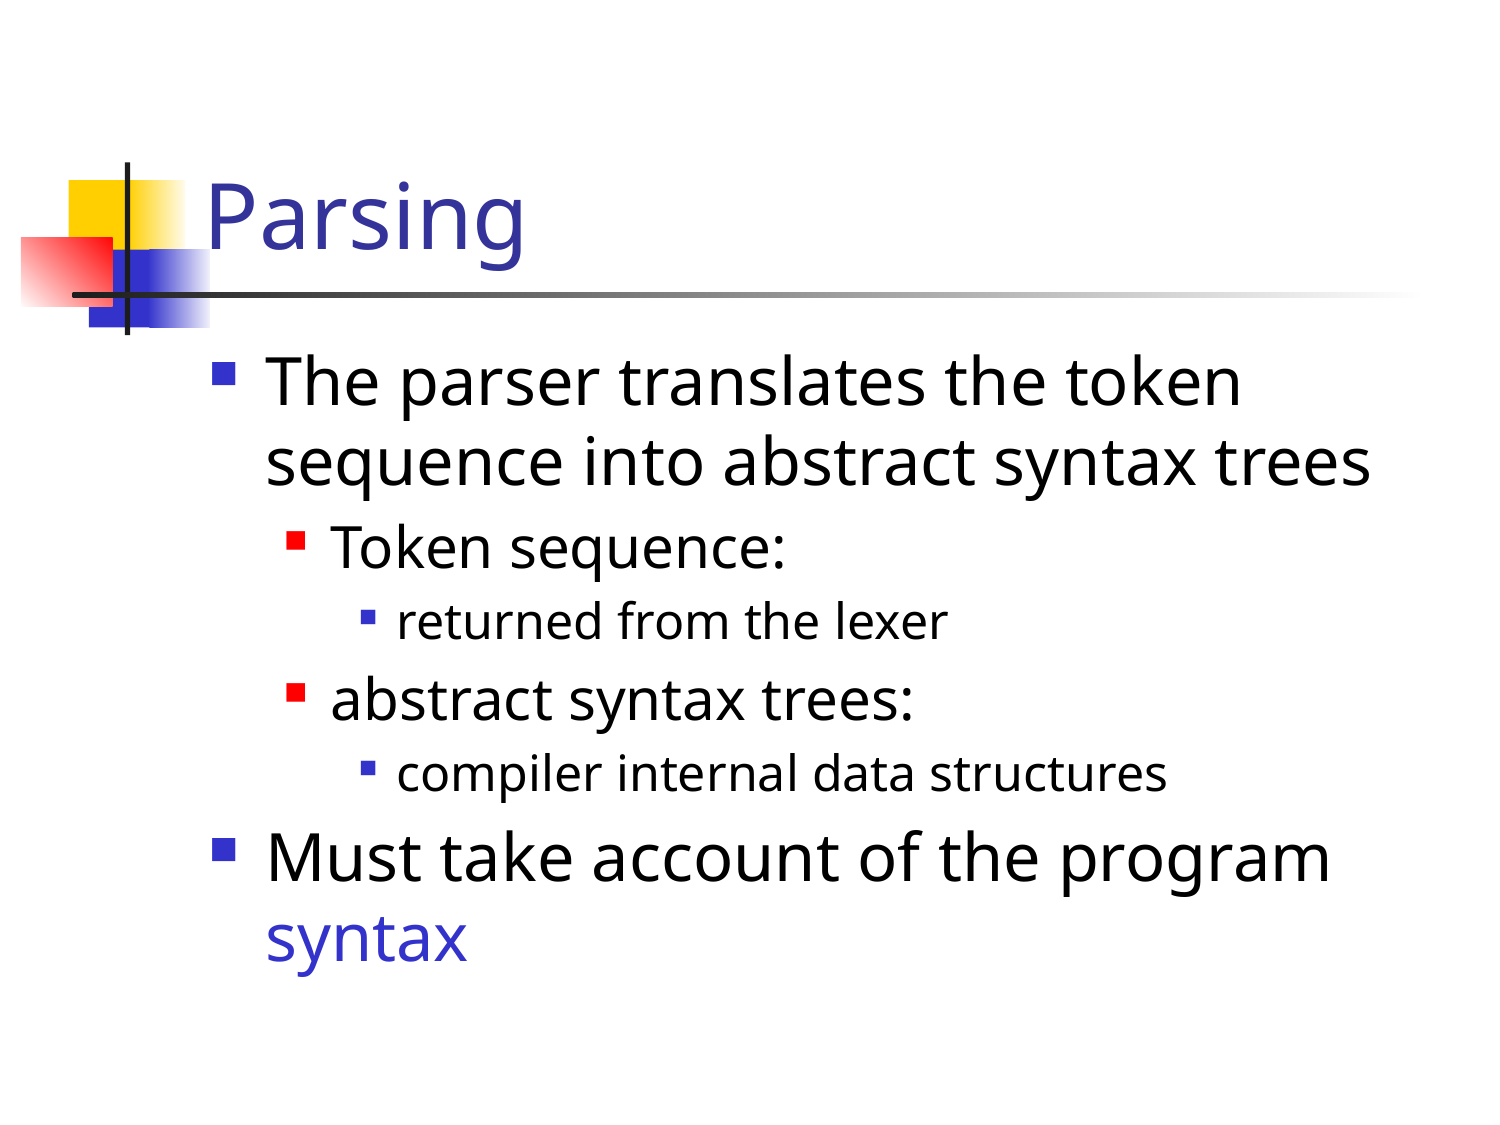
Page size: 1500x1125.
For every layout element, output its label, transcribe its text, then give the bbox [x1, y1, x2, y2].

title Parsing [188, 35, 1468, 275]
list The parser translates the token sequence into abstract syntax trees Token sequence: returned from the lexer abstract syntax trees: compiler internal data structures Must take account of the program syntax [193, 331, 1469, 1006]
